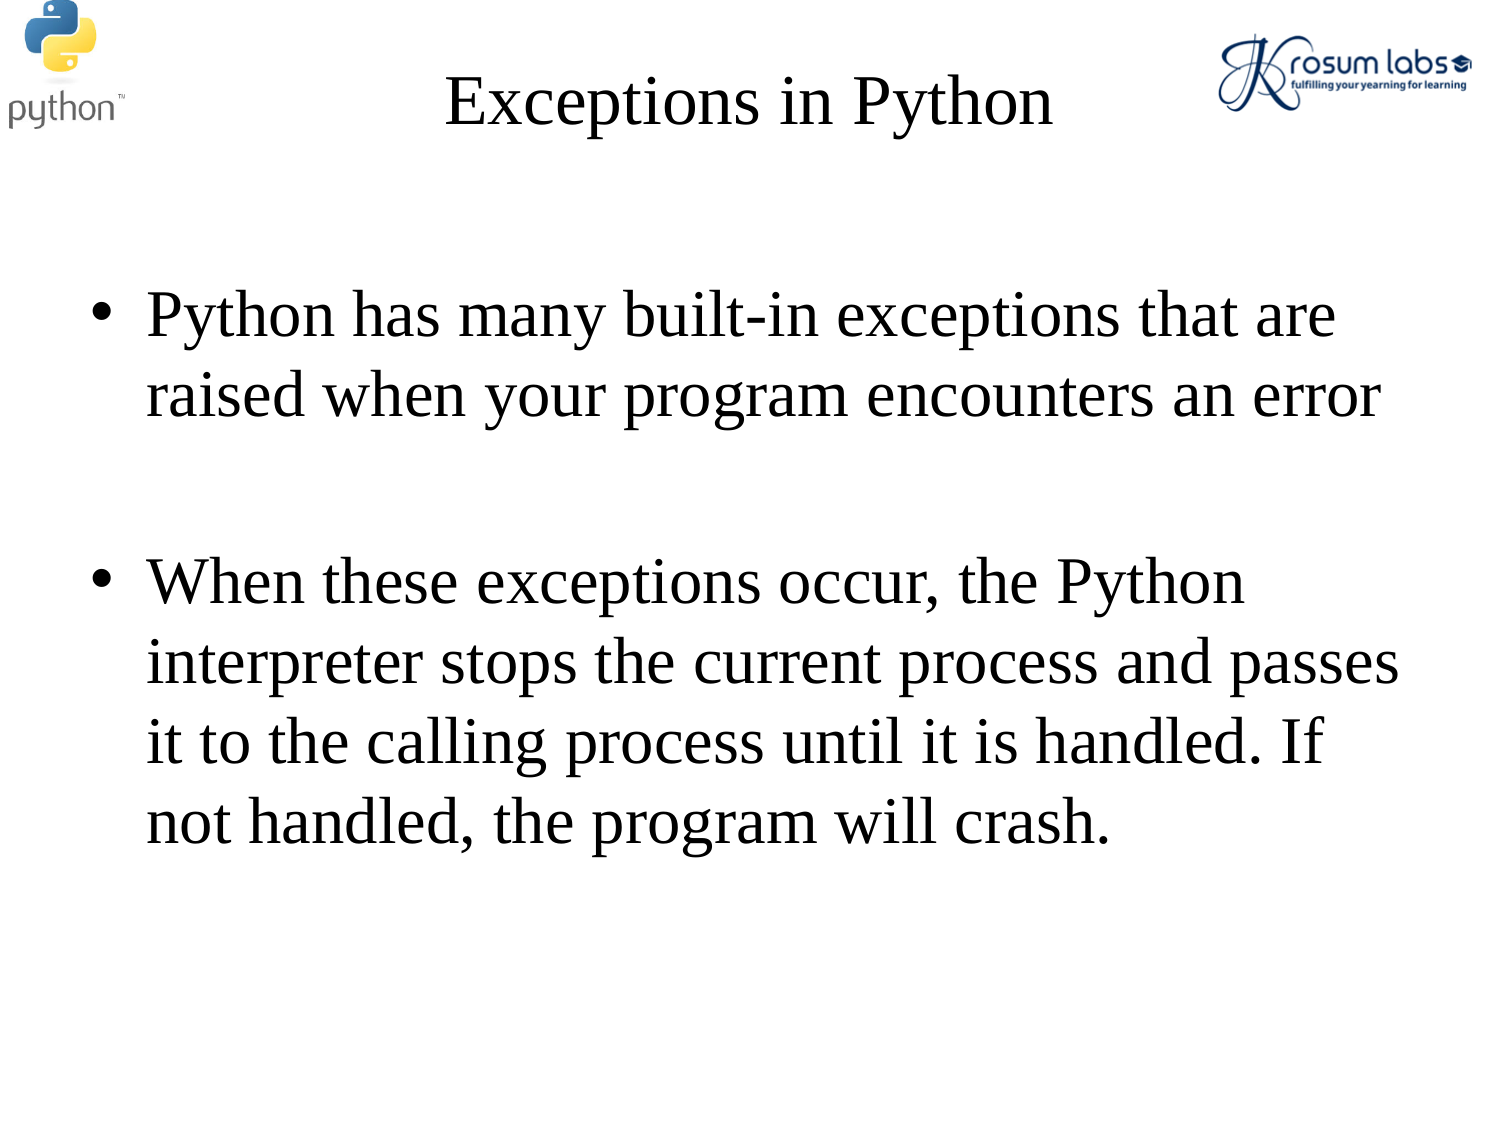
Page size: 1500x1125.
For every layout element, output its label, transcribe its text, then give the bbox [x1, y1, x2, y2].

picture [9, 0, 126, 130]
list Python has many built-in exceptions that are raised when your program encounters an error When these exceptions occur, the Python interpreter stops the current process and passes it to the calling process until it is handled. If not handled, the program will crash. [75, 262, 1425, 1005]
picture [1197, 24, 1488, 112]
title Exceptions in Python [75, 45, 1425, 233]
